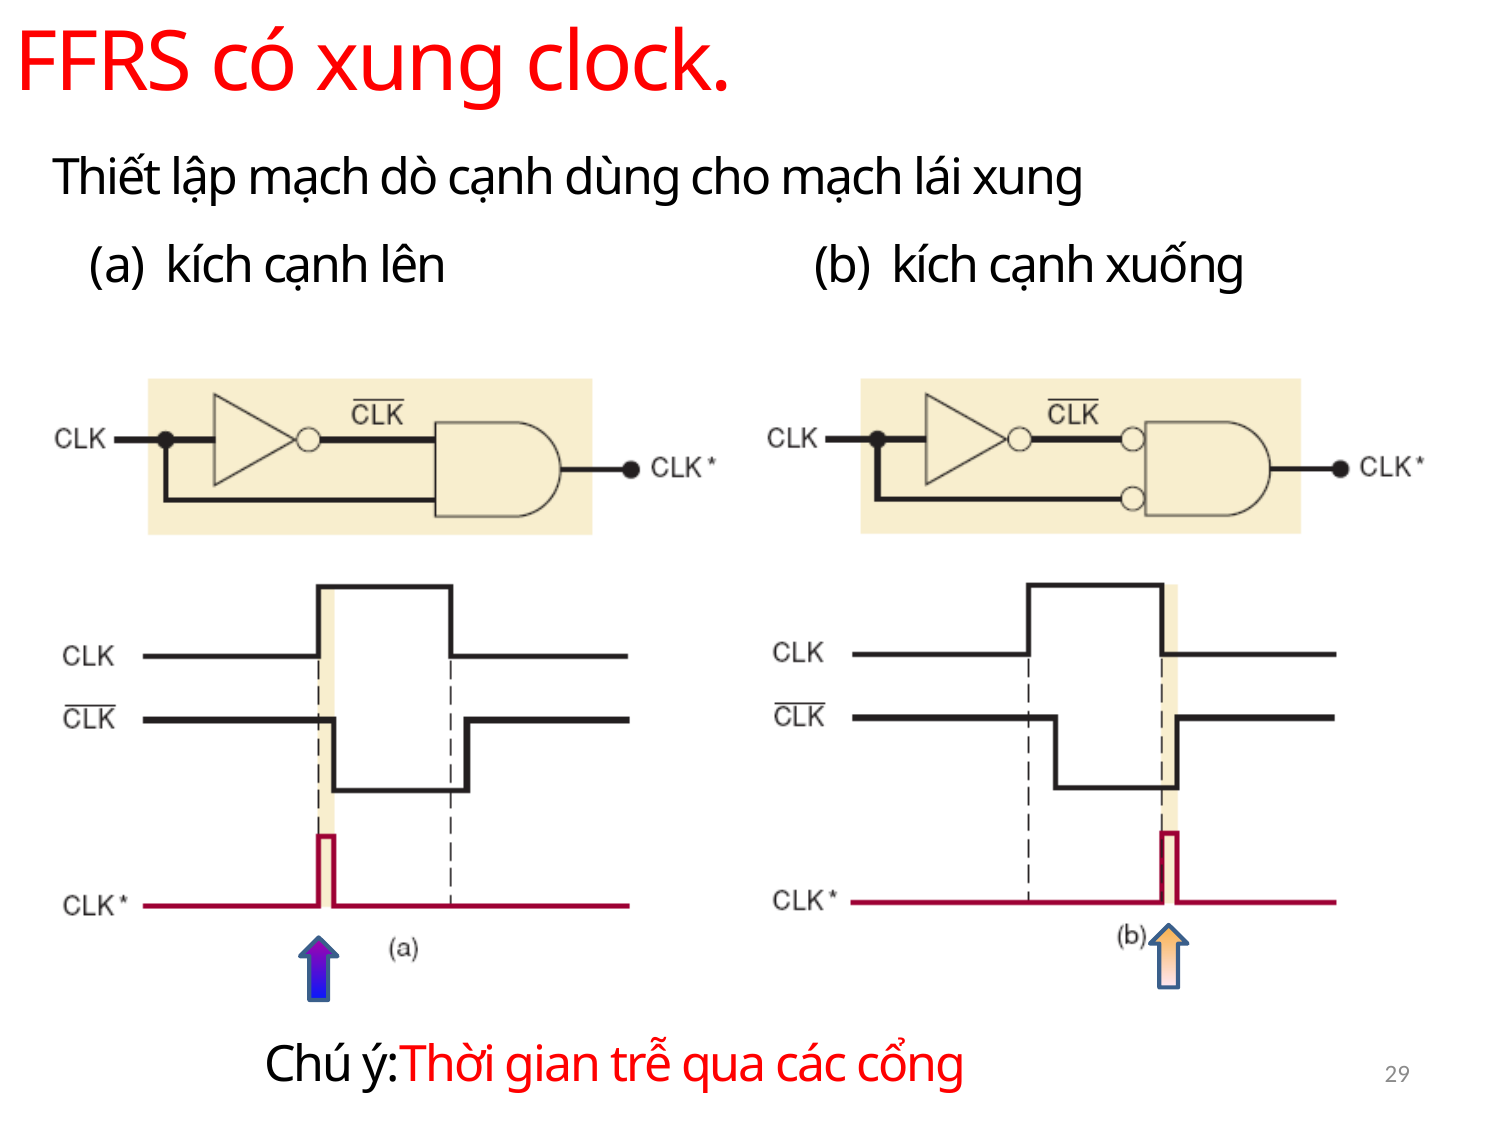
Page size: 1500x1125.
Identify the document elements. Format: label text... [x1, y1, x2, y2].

text_box (a) kích cạnh lên [75, 224, 575, 300]
picture [748, 362, 1438, 956]
text_box (b) kích cạnh xuống [800, 224, 1300, 300]
text_box FFRS có xung clock. [0, 0, 800, 115]
text_box [307, 974, 331, 1003]
text_box Thiết lập mạch dò cạnh dùng cho mạch lái xung [37, 137, 1250, 213]
picture [49, 362, 726, 965]
text_box [1157, 964, 1181, 990]
slide_number 29 [1074, 1042, 1425, 1103]
text_box Chú ý:Thời gian trễ qua các cổng [249, 1024, 1163, 1099]
